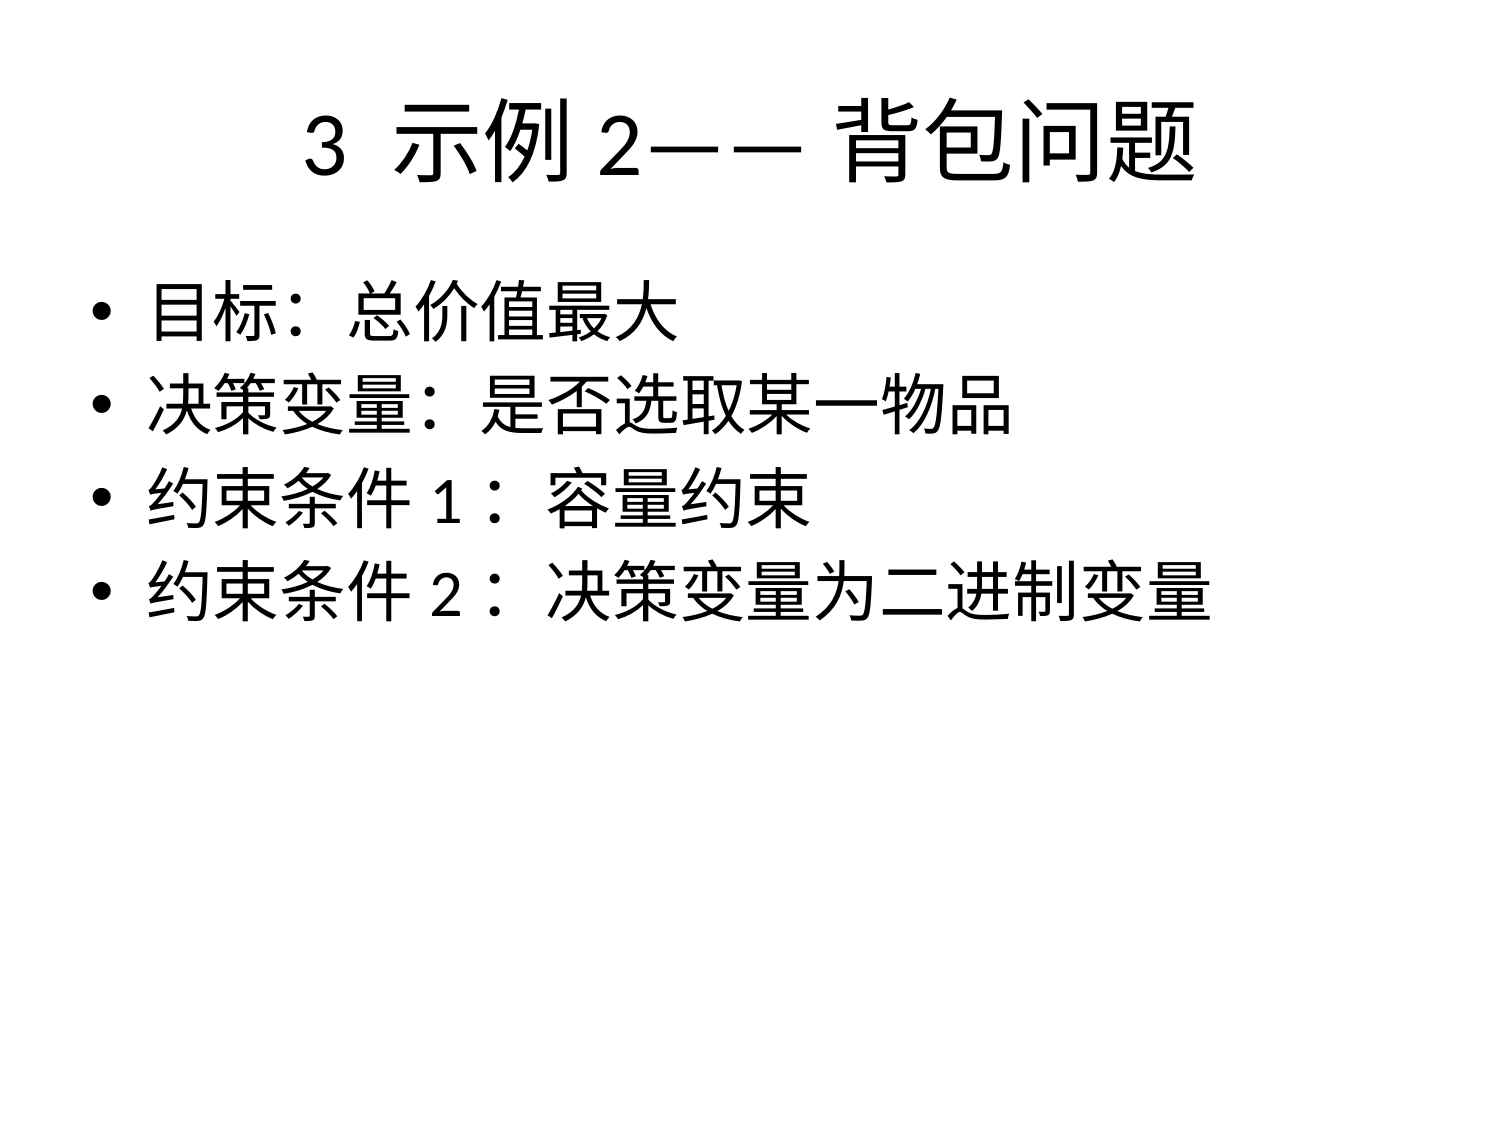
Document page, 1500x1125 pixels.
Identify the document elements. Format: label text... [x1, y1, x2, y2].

list 目标：总价值最大 决策变量：是否选取某一物品 约束条件1：容量约束 约束条件2：决策变量为二进制变量 [75, 262, 1425, 1005]
title 3 示例2——背包问题 [75, 45, 1425, 233]
